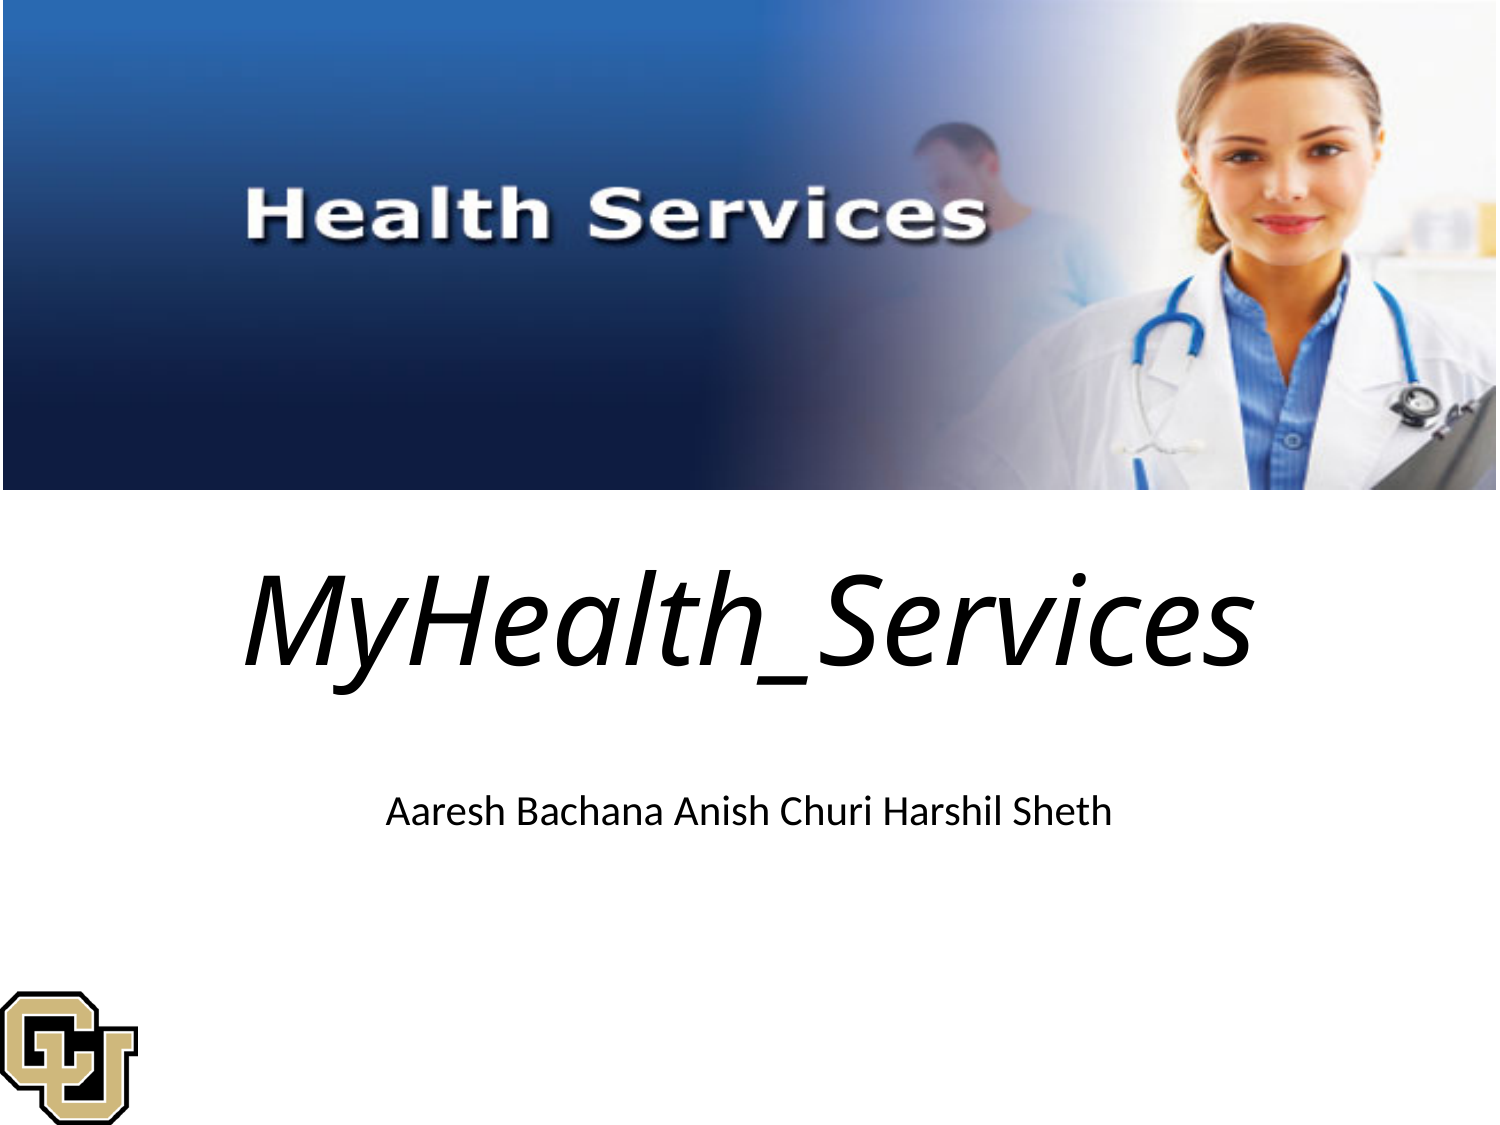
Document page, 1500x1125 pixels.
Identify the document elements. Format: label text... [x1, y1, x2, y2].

subtitle Aaresh Bachana Anish Churi Harshil Sheth [187, 781, 1312, 843]
picture [3, 0, 1496, 490]
title MyHealth_Services [142, 490, 1357, 700]
picture [0, 991, 138, 1125]
